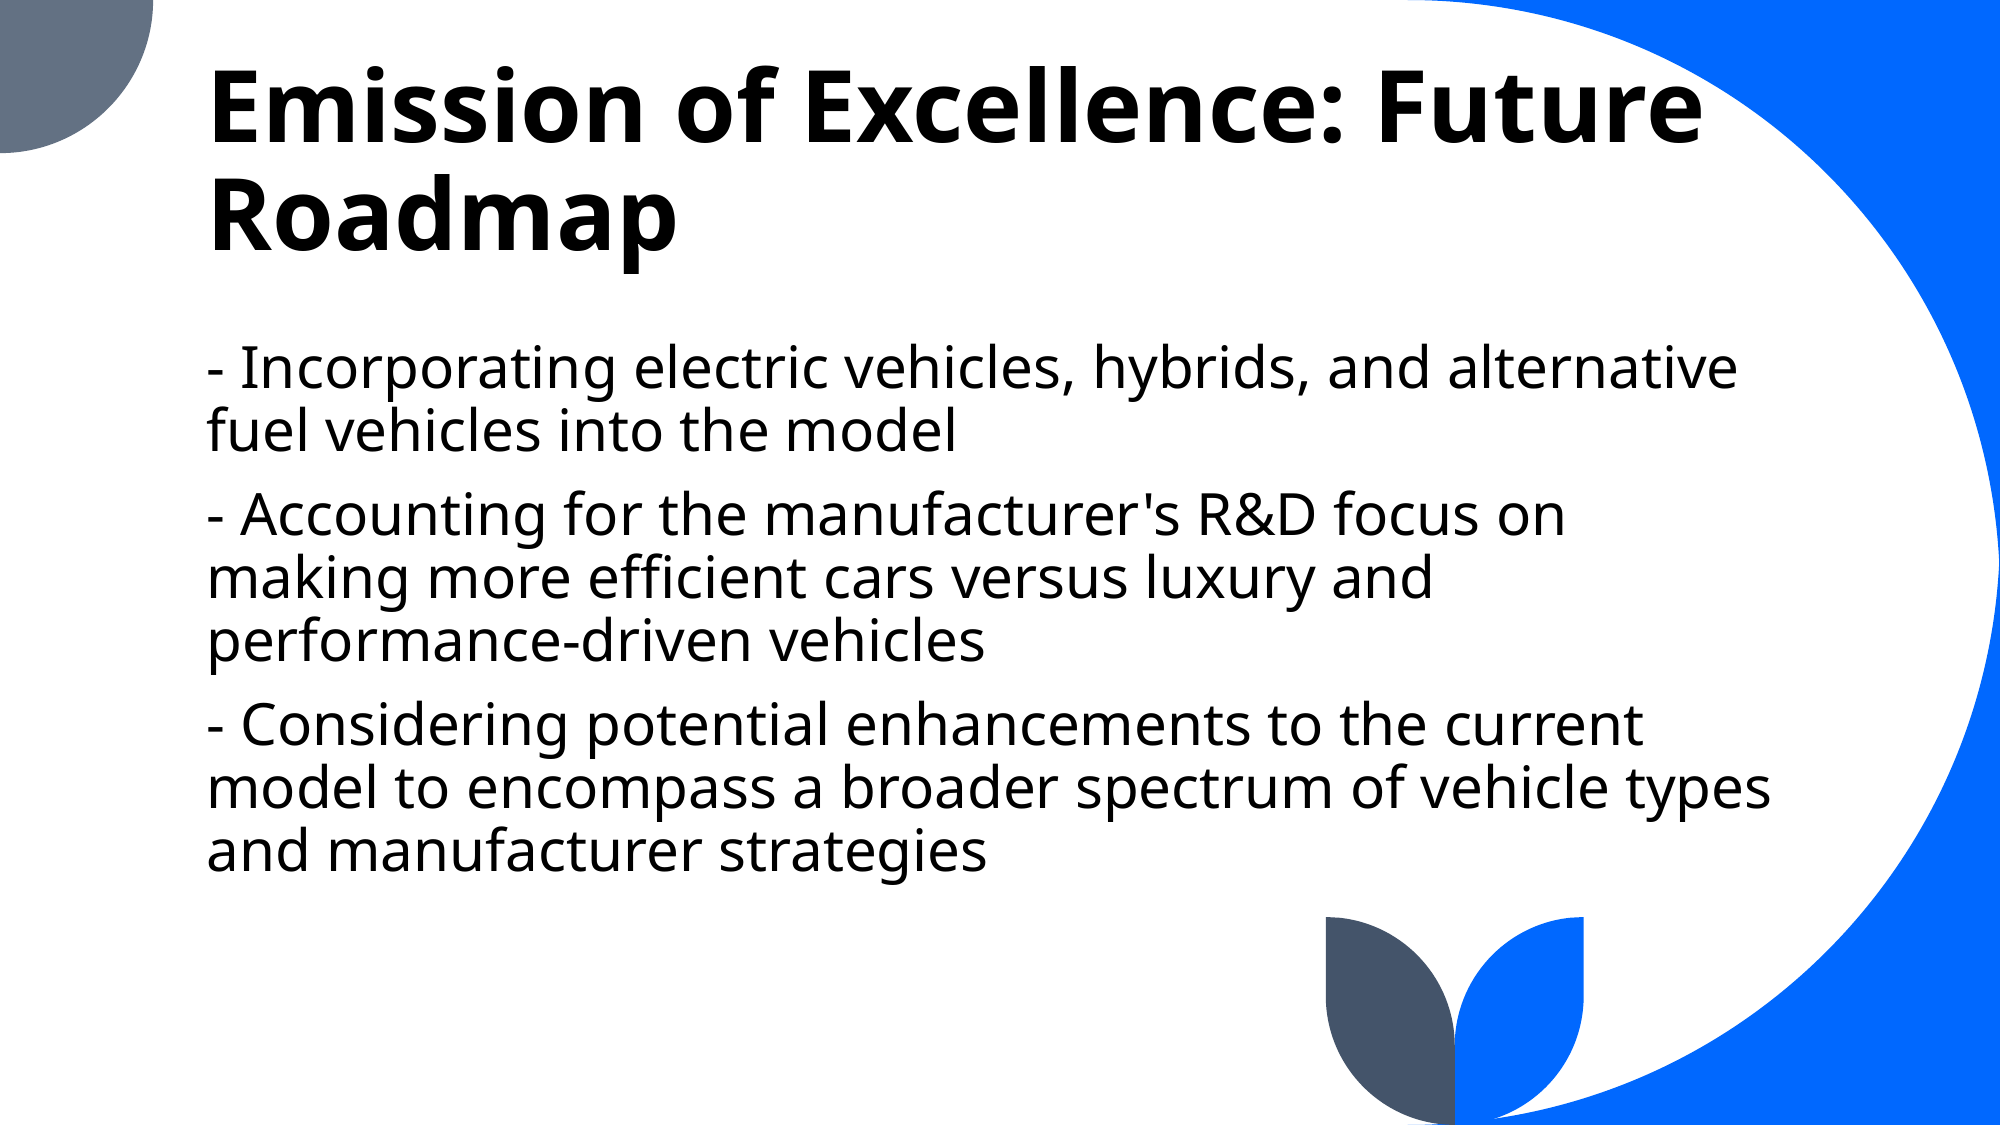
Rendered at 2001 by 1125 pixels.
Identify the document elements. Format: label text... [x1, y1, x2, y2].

list - Incorporating electric vehicles, hybrids, and alternative fuel vehicles into the model - Accounting for the manufacturer's R&D focus on making more efficient cars versus luxury and performance-driven vehicles - Considering potential enhancements to the current model to encompass a broader spectrum of vehicle types and manufacturer strategies [191, 330, 1796, 884]
title Emission of Excellence: Future Roadmap [191, 62, 1796, 280]
